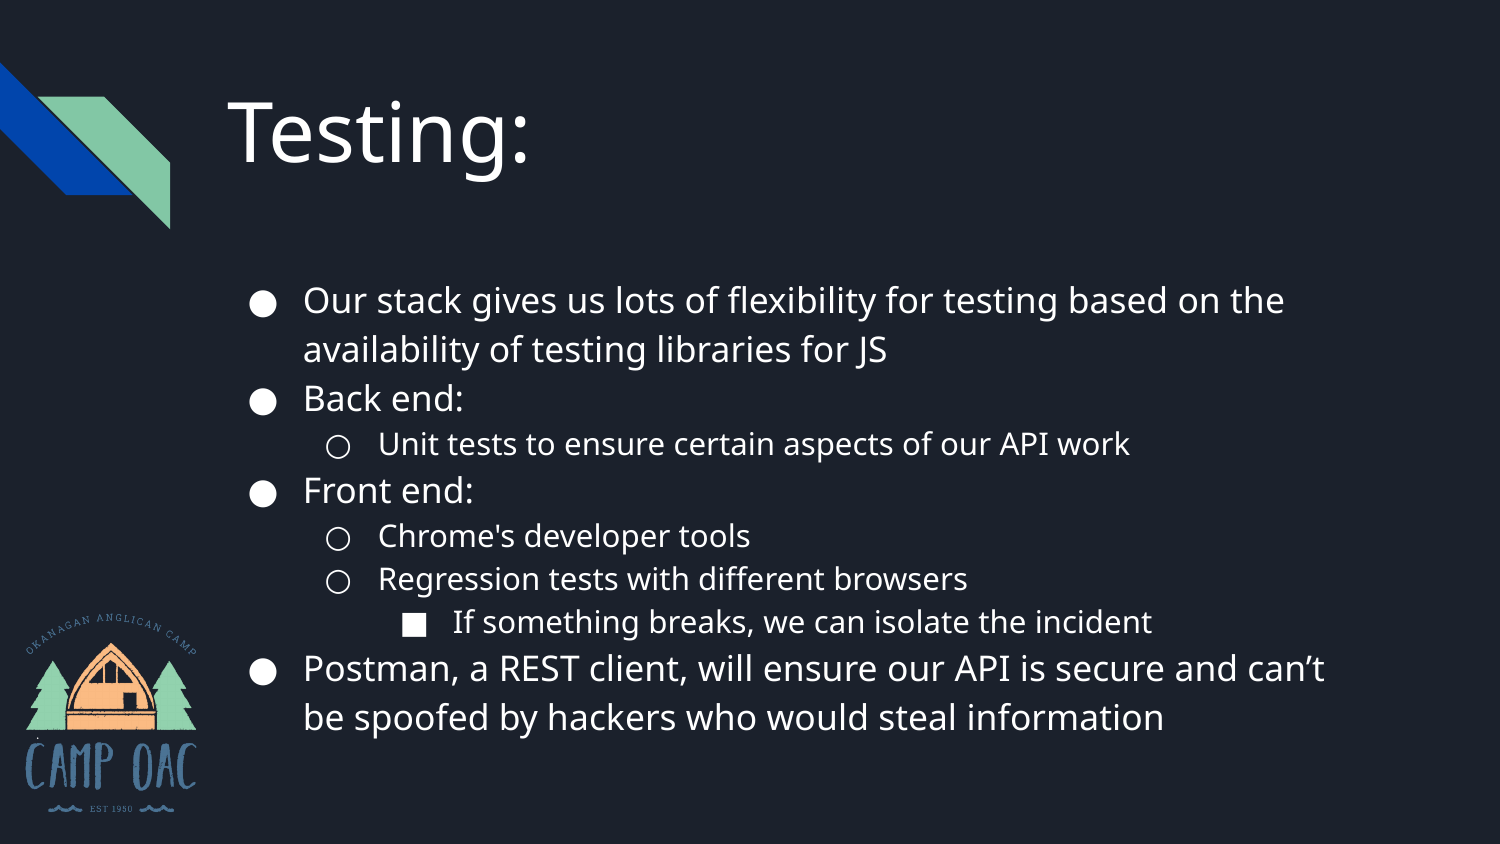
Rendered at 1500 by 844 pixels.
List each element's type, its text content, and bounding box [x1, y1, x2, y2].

list Our stack gives us lots of flexibility for testing based on the availability of testing libraries for JS Back end: Unit tests to ensure certain aspects of our API work Front end: Chrome's developer tools Regression tests with different browsers If something breaks, we can isolate the incident Postman, a REST client, will ensure our API is secure and can’t be spoofed by hackers who would steal information [212, 257, 1368, 735]
title Testing: [212, 64, 1368, 215]
picture [22, 611, 197, 814]
